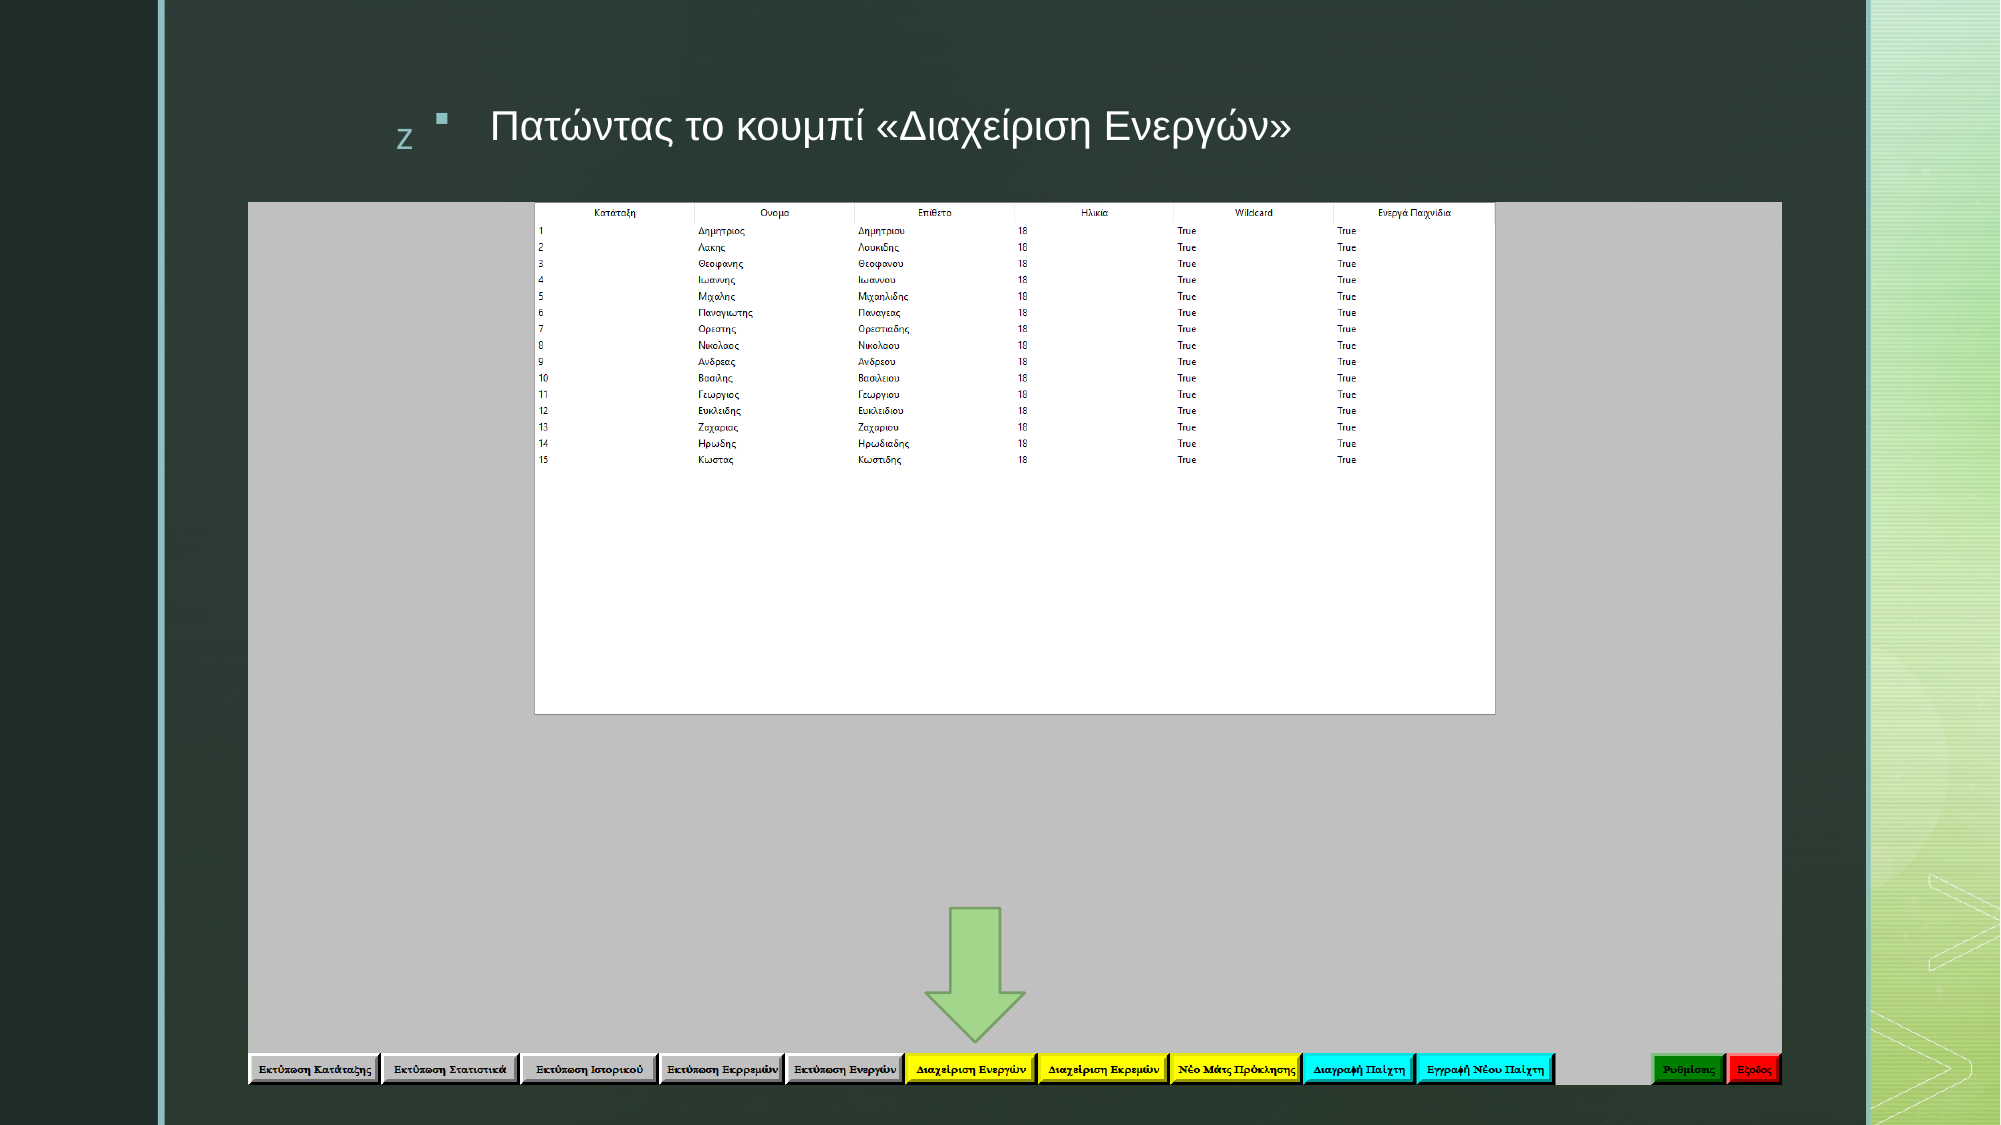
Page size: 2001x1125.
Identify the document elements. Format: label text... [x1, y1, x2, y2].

picture [1871, 0, 2001, 1125]
text_box Πατώντας το κουμπί «Διαχείριση Ενεργών» [418, 8, 1734, 201]
picture [247, 201, 1783, 1086]
